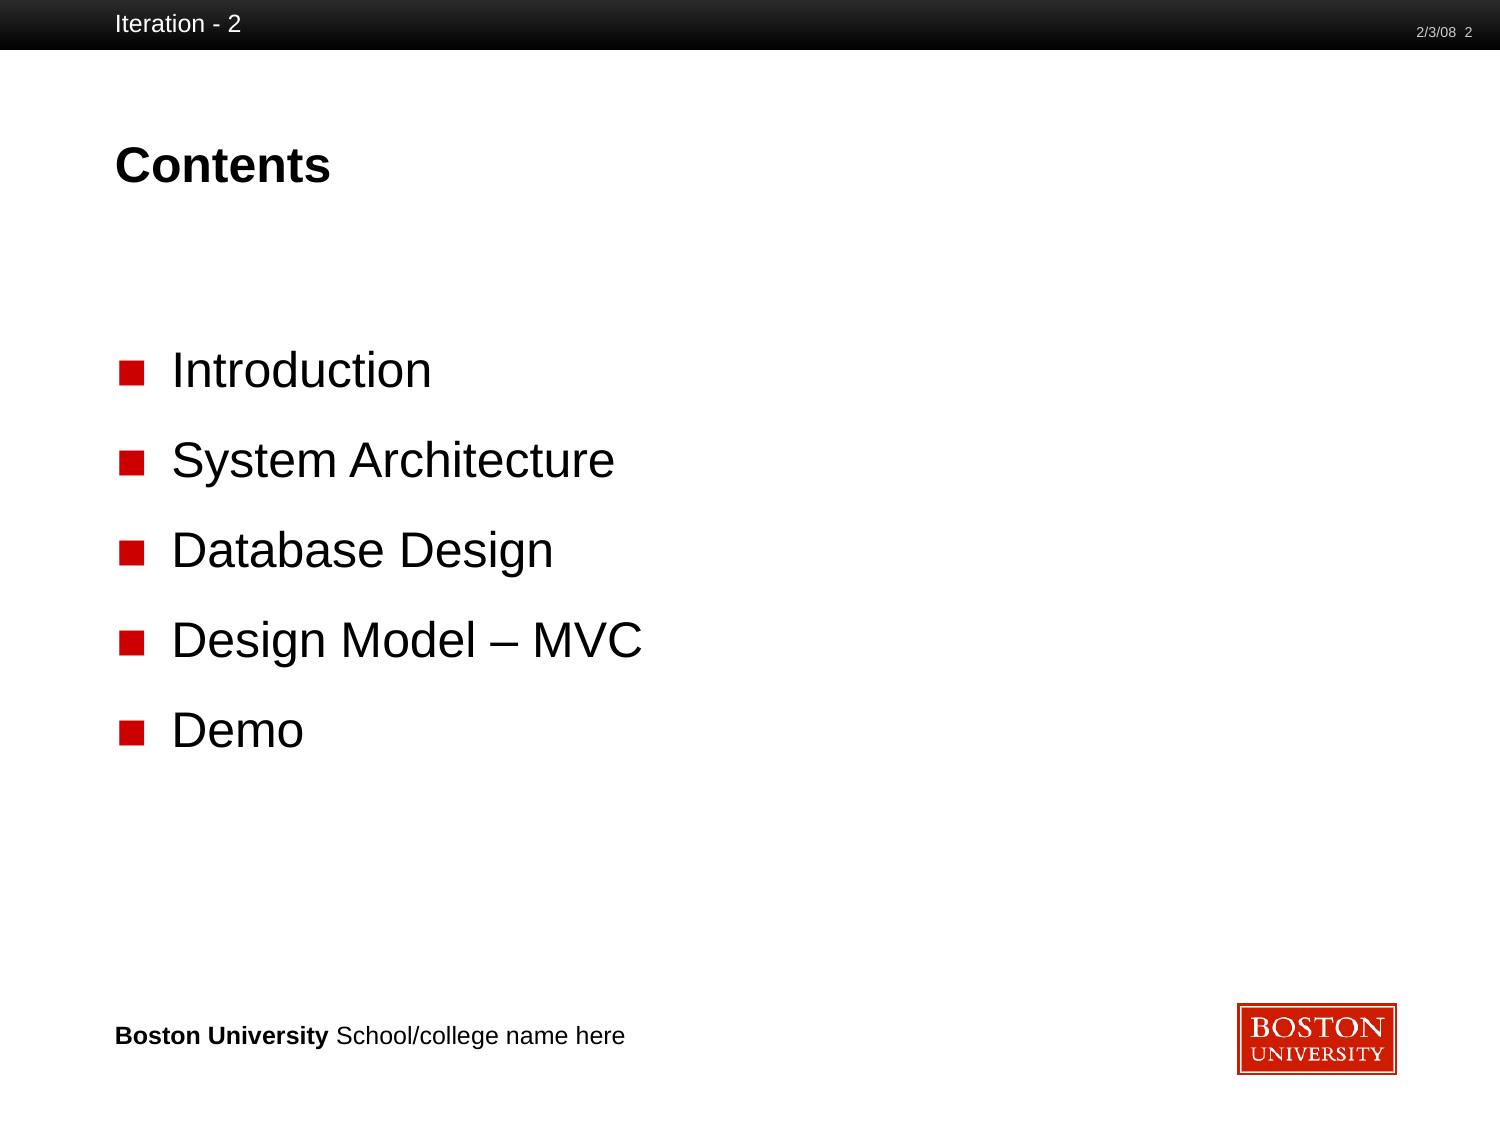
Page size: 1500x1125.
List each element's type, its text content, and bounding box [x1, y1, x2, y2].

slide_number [1312, 12, 1488, 50]
list Introduction System Architecture Database Design Design Model – MVC Demo [99, 299, 1400, 938]
picture [1237, 1003, 1397, 1075]
title Contents [99, 125, 1400, 238]
footer Iteration - 2 [99, 0, 938, 50]
